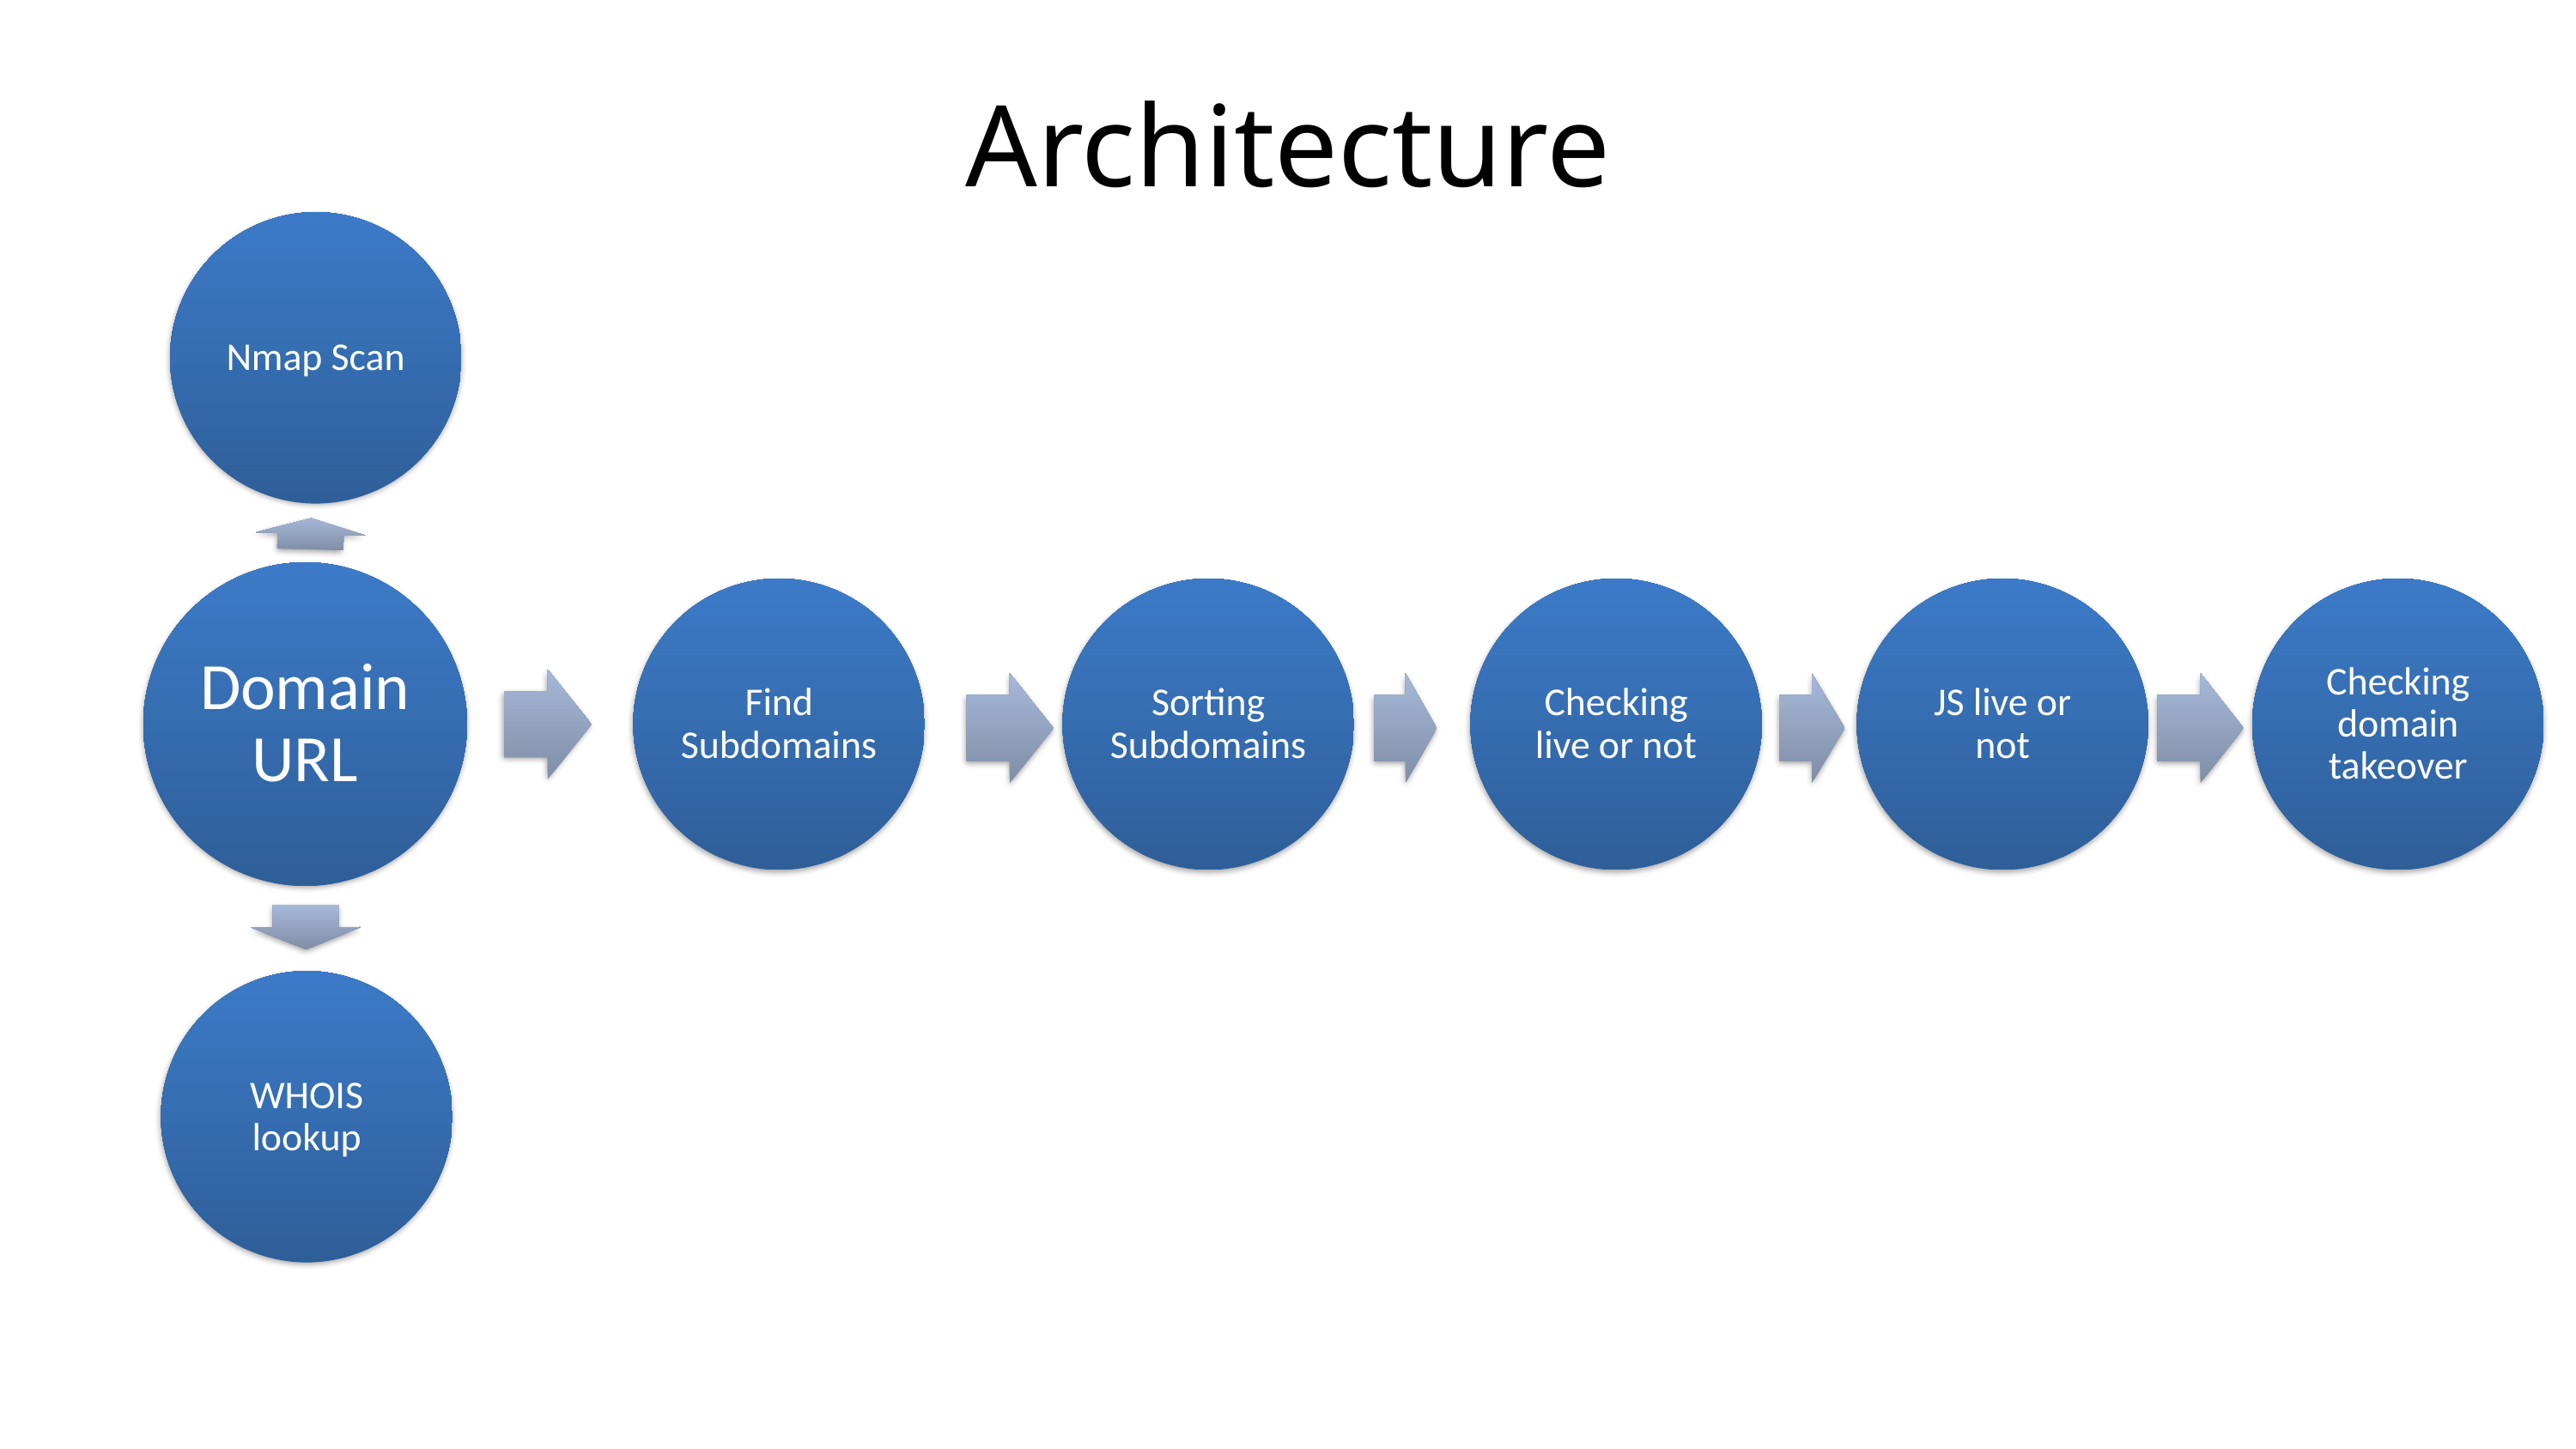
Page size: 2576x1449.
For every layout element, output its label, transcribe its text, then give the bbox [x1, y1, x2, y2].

text_box Architecture [144, 85, 2432, 209]
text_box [64, 211, 2544, 1337]
